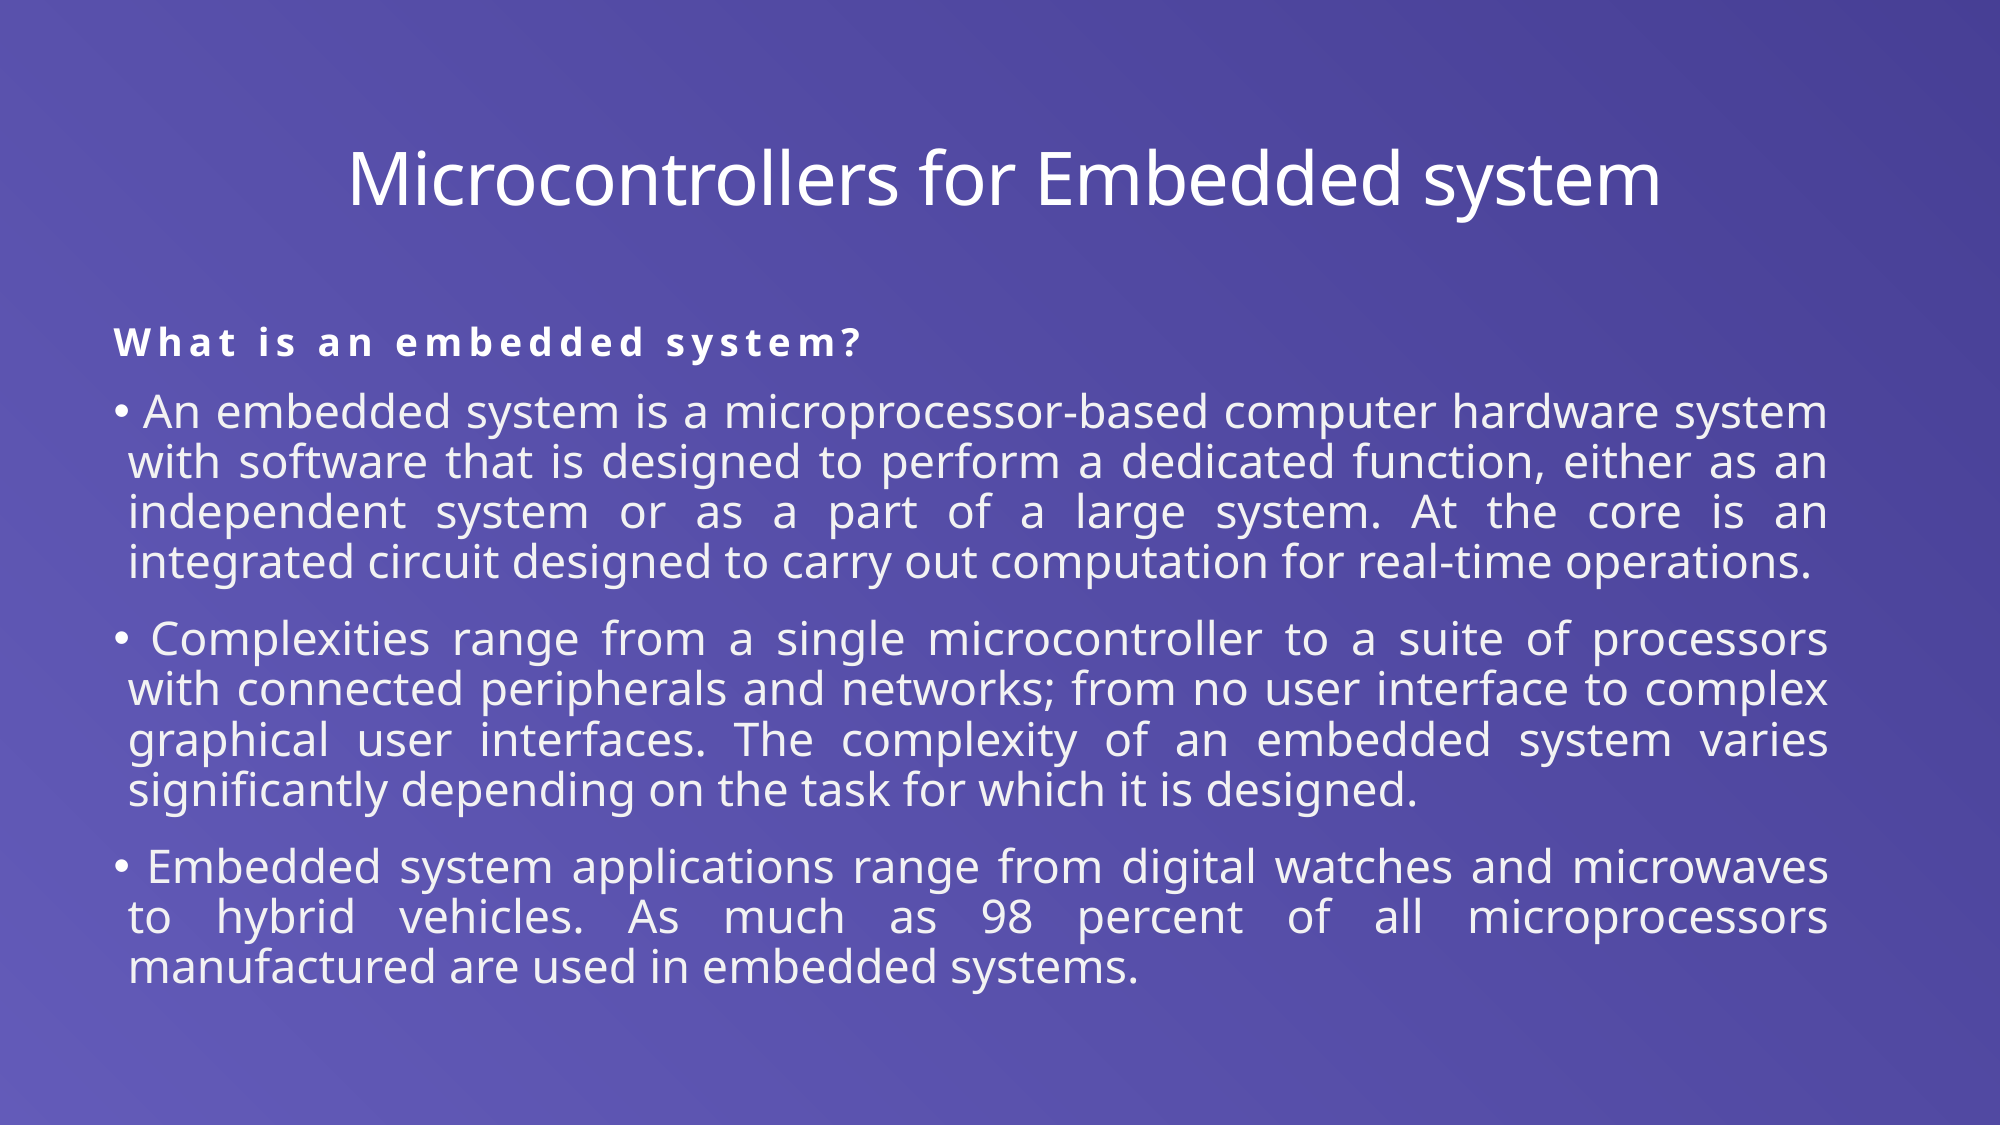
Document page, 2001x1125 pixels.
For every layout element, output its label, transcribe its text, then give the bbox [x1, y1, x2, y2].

list What is an embedded system? An embedded system is a microprocessor-based computer hardware system with software that is designed to perform a dedicated function, either as an independent system or as a part of a large system. At the core is an integrated circuit designed to carry out computation for real-time operations. Complexities range from a single microcontroller to a suite of processors with connected peripherals and networks; from no user interface to complex graphical user interfaces. The complexity of an embedded system varies significantly depending on the task for which it is designed. Embedded system applications range from digital watches and microwaves to hybrid vehicles. As much as 98 percent of all microprocessors manufactured are used in embedded systems. [113, 315, 1830, 1015]
title Microcontrollers for Embedded system [180, 89, 1830, 228]
